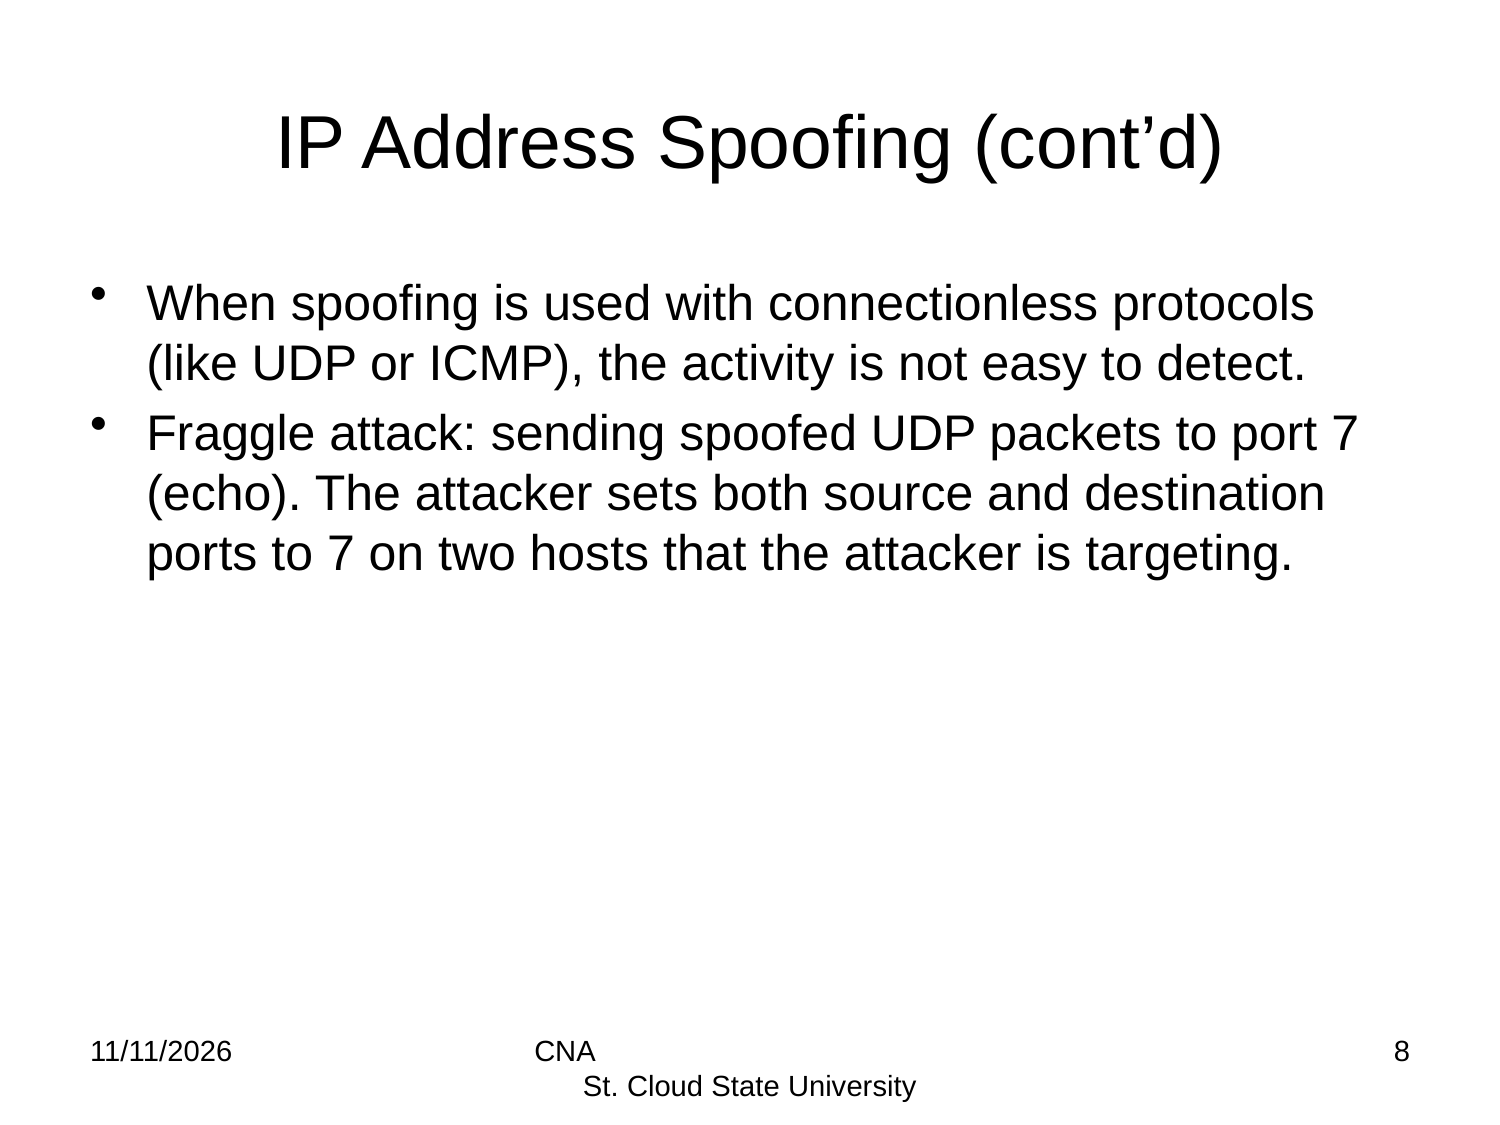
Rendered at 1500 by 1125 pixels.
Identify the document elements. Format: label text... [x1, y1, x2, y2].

list When spoofing is used with connectionless protocols (like UDP or ICMP), the activity is not easy to detect. Fraggle attack: sending spoofed UDP packets to port 7 (echo). The attacker sets both source and destination ports to 7 on two hosts that the attacker is targeting. [74, 262, 1426, 1006]
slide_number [74, 1024, 426, 1103]
title IP Address Spoofing (cont’d) [74, 44, 1426, 233]
slide_number 8 [1074, 1024, 1426, 1103]
footer CNA St. Cloud State University [512, 1024, 988, 1103]
